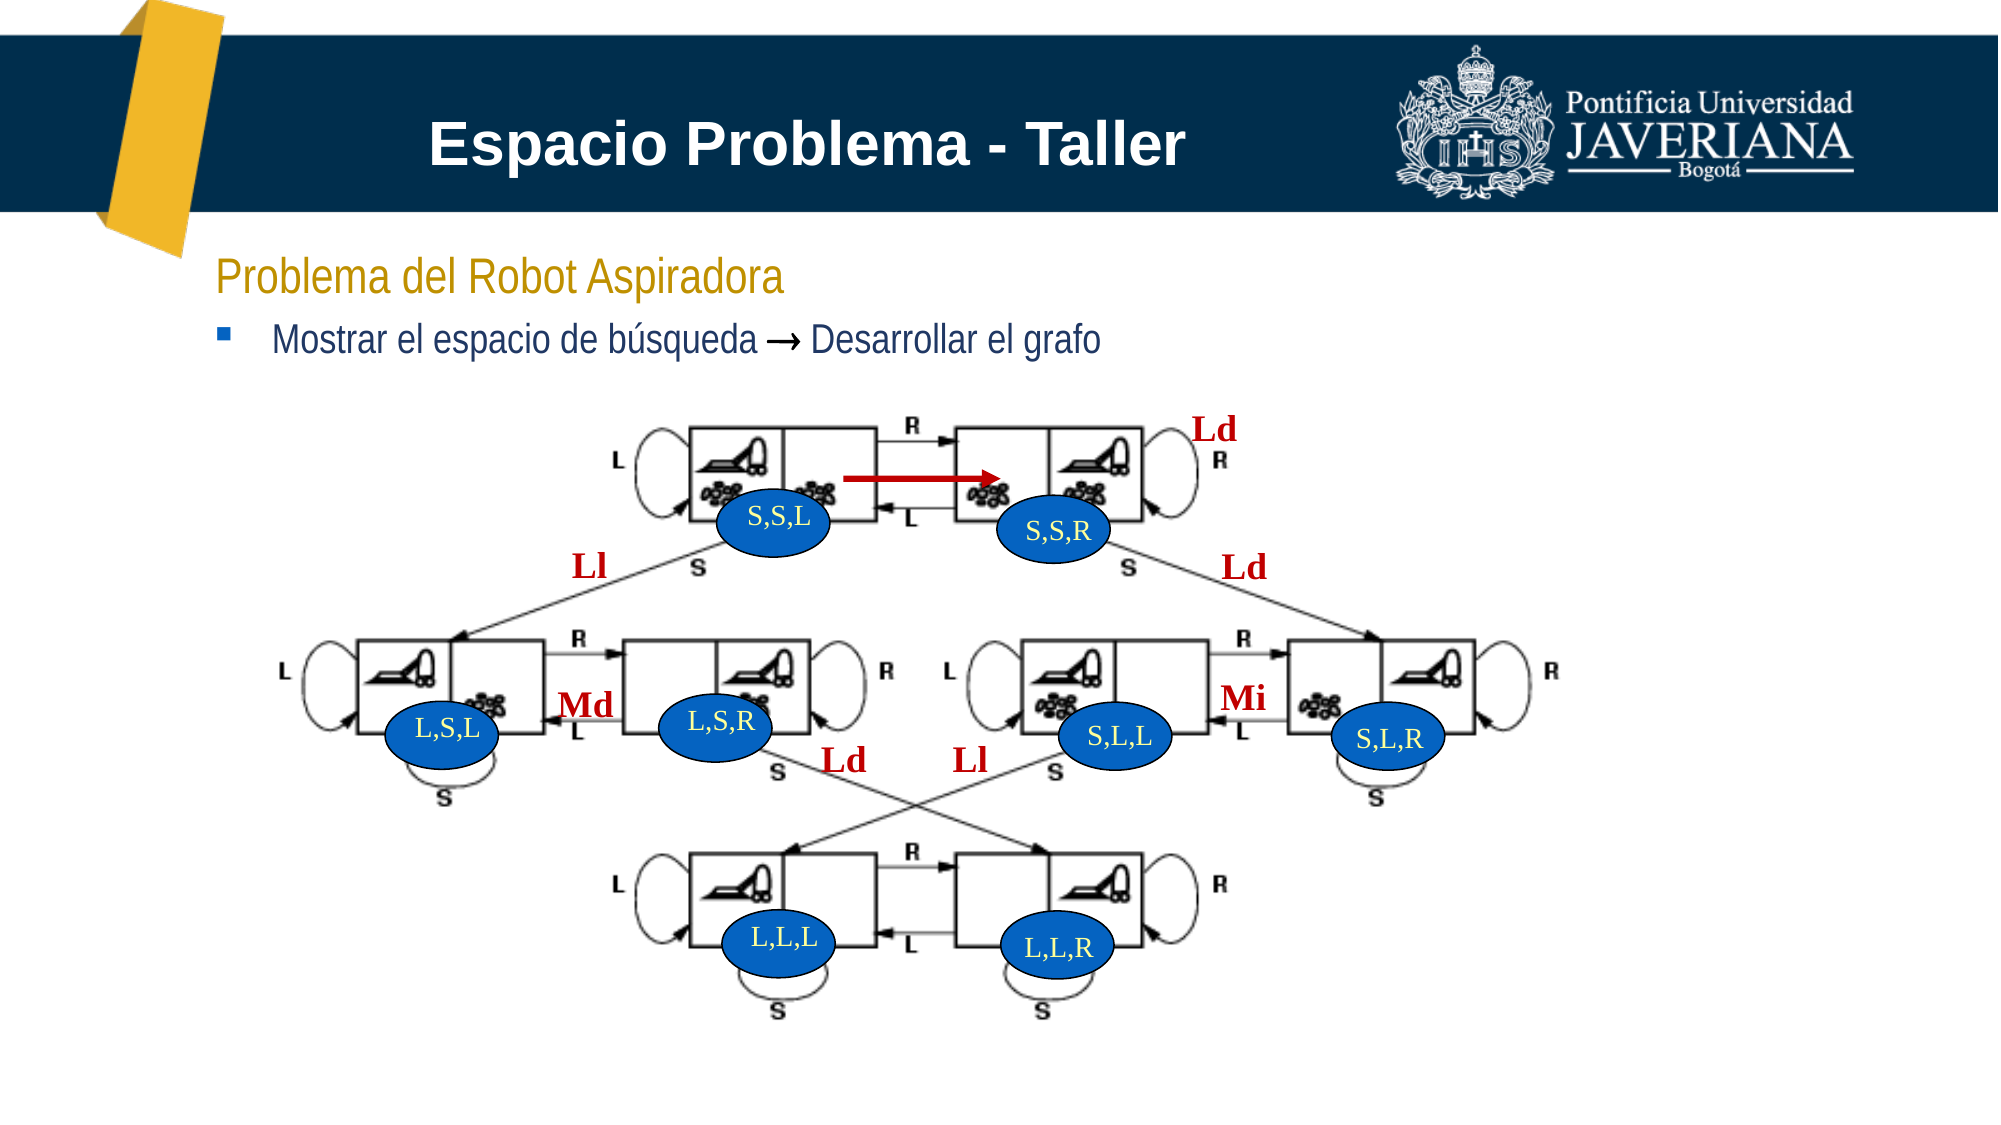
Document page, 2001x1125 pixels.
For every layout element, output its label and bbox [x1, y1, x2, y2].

text_box [716, 489, 831, 558]
list [0, 0, 1998, 1120]
text_box [385, 701, 500, 770]
text_box [721, 909, 837, 978]
text_box [1000, 910, 1115, 979]
text_box [1058, 702, 1173, 771]
text_box [1331, 702, 1445, 771]
text_box [658, 694, 773, 763]
text_box [996, 495, 1115, 564]
